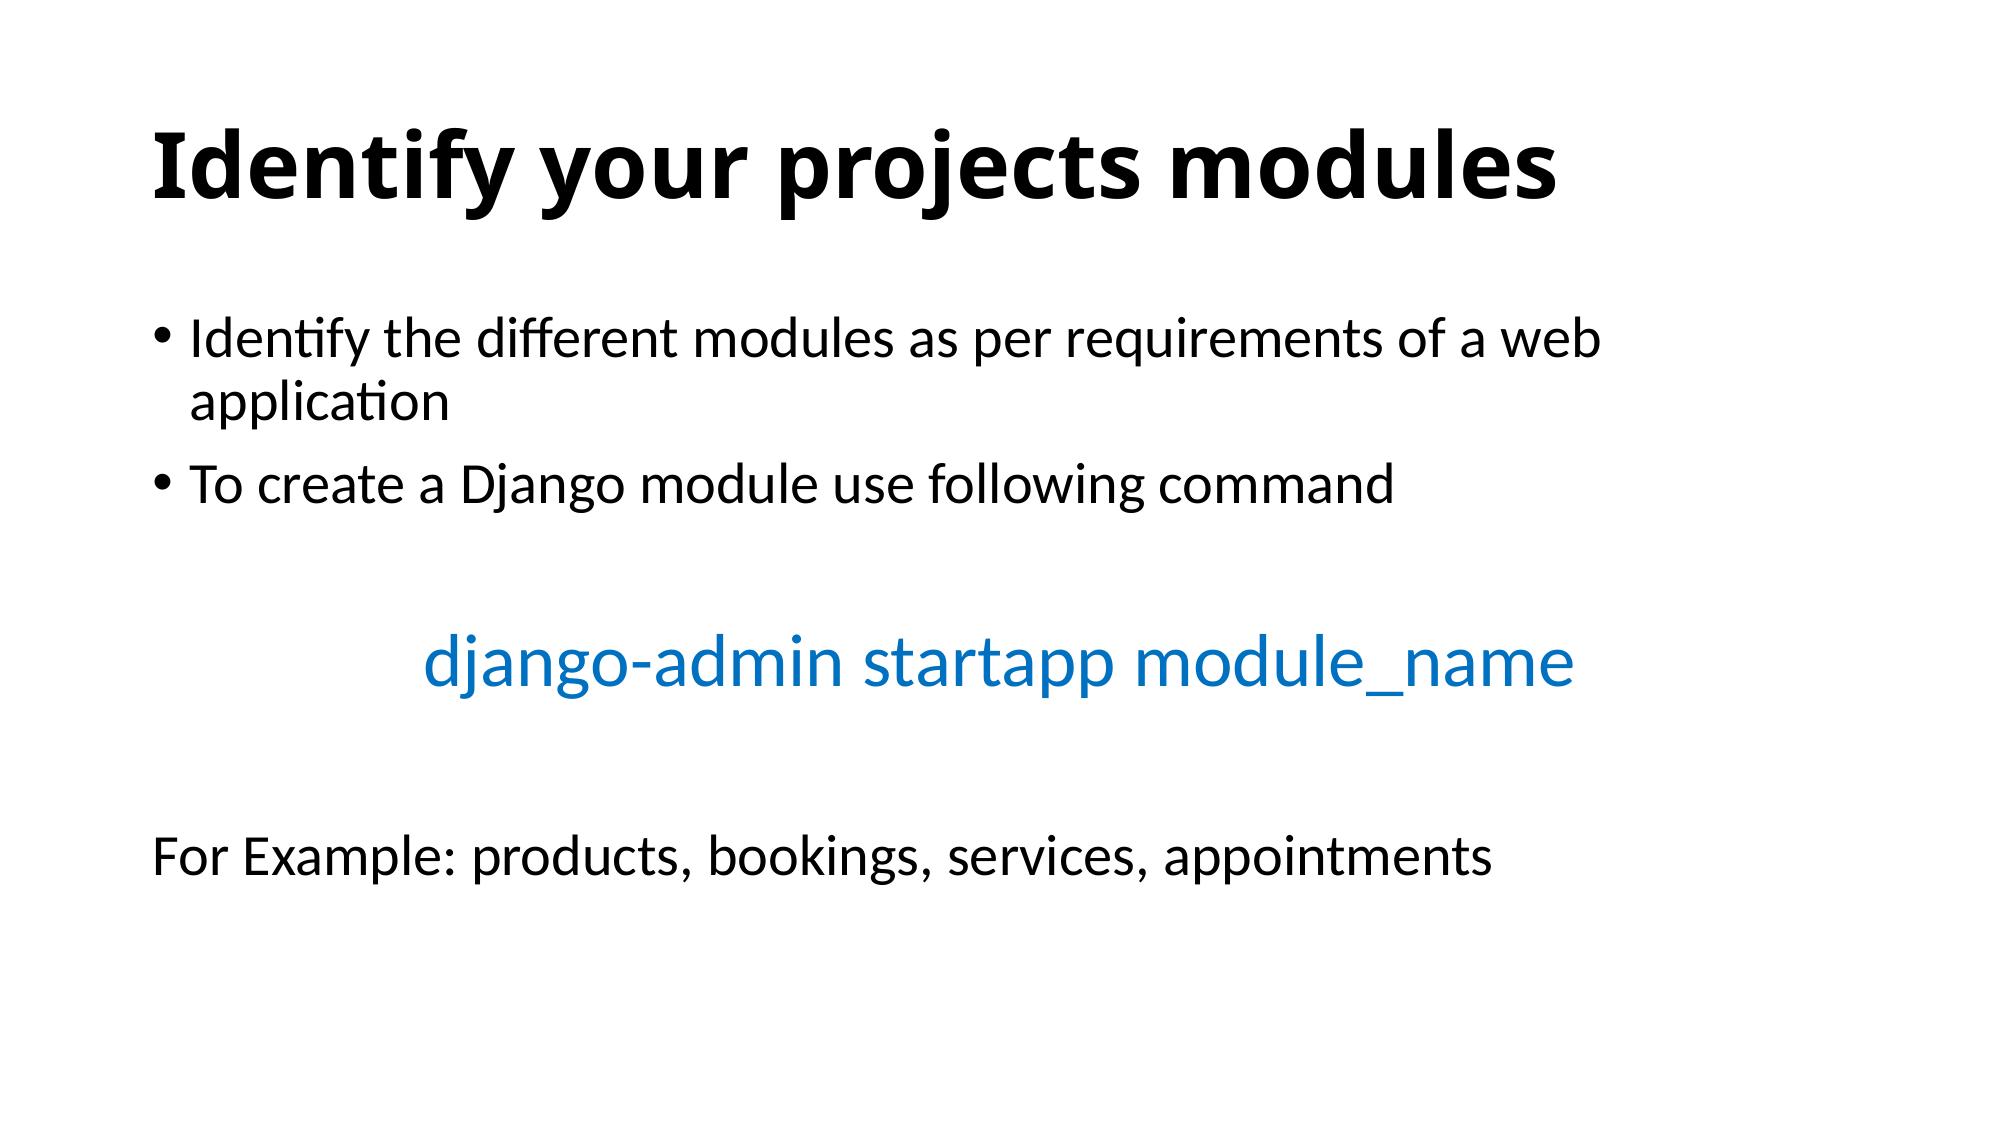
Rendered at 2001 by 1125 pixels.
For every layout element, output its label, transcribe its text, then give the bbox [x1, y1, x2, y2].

list Identify the different modules as per requirements of a web application To create a Django module use following command django-admin startapp module_name For Example: products, bookings, services, appointments [137, 299, 1863, 1014]
title Identify your projects modules [137, 59, 1863, 278]
